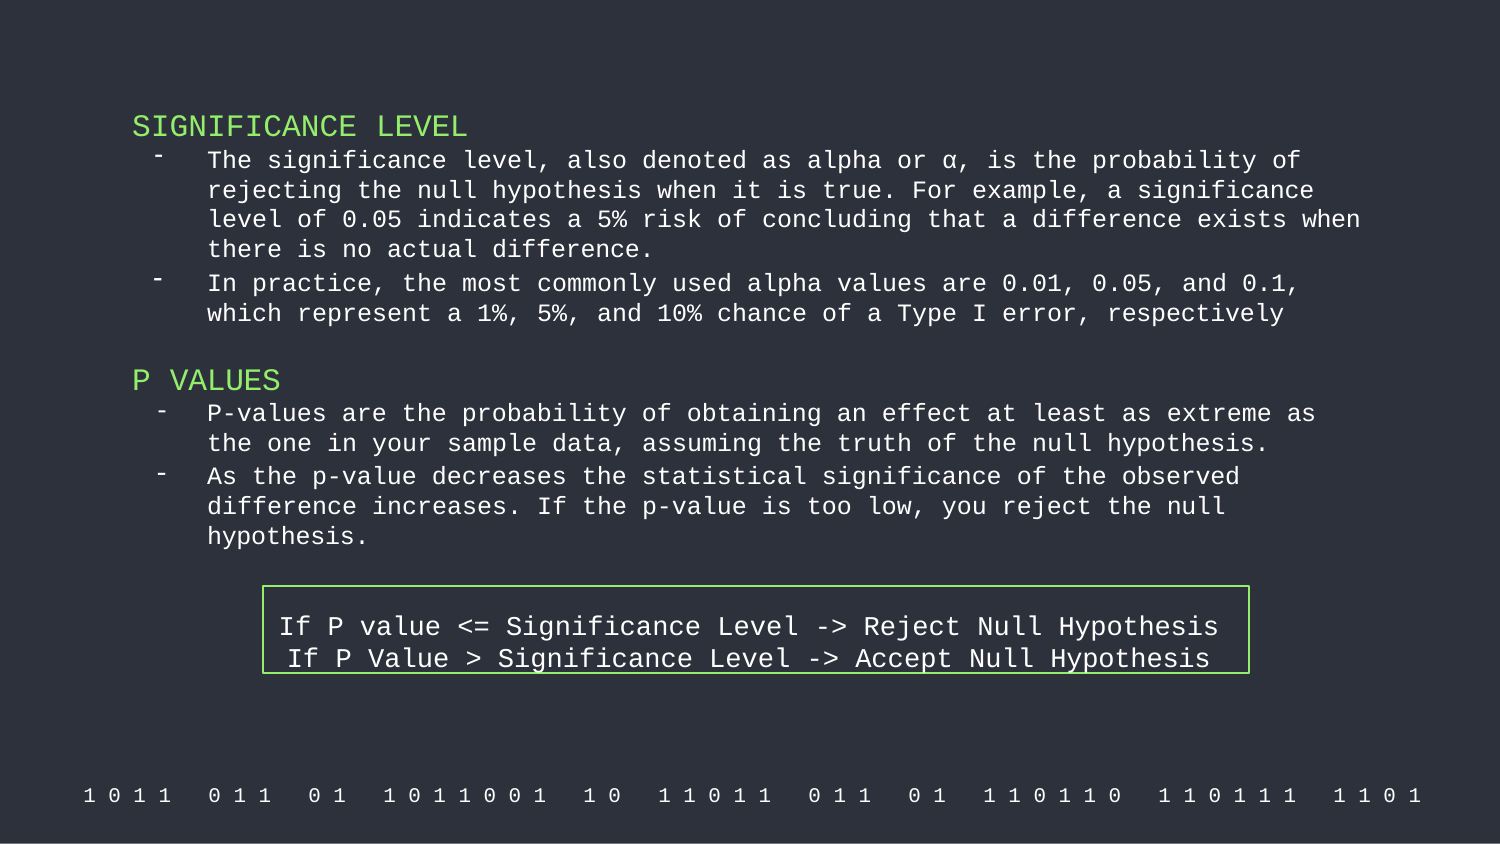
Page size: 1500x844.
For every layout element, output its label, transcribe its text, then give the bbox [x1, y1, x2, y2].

text_box 1 1 0 1 1 [656, 779, 773, 807]
text_box 1 1 0 1 1 1 [1156, 779, 1298, 807]
text_box 1 0 1 1 0 0 1 [381, 779, 548, 807]
text_box If P value <= Significance Level -> Reject Null Hypothesis If P Value > Significance Level -> Accept Null Hypothesis [262, 585, 1250, 673]
text_box 1 0 [581, 779, 623, 807]
title SIGNIFICANCE LEVEL [130, 103, 472, 141]
text_box 1 1 0 1 1 0 [981, 779, 1123, 807]
text_box The significance level, also denoted as alpha or α, is the probability of rejecting the null hypothesis when it is true. For example, a significance level of 0.05 indicates a 5% risk of concluding that a difference exists when there is no actual difference. In practice, the most commonly used alpha values are 0.01, 0.05, and 0.1, which represent a 1%, 5%, and 10% chance of a Type I error, respectively P VALUES P-values are the probability of obtaining an effect at least as extreme as the one in your sample data, assuming the truth of the null hypothesis. As the p-value decreases the statistical significance of the observed difference increases. If the p-value is too low, you reject the null hypothesis. [130, 141, 1365, 550]
slide_number 0 1 1 [206, 779, 273, 844]
text_box 1 1 0 1 [1331, 779, 1423, 807]
text_box 0 1 1 [806, 779, 873, 807]
text_box 0 1 [906, 779, 948, 807]
text_box 1 0 1 1 [81, 779, 173, 807]
footer 0 1 [306, 779, 348, 844]
